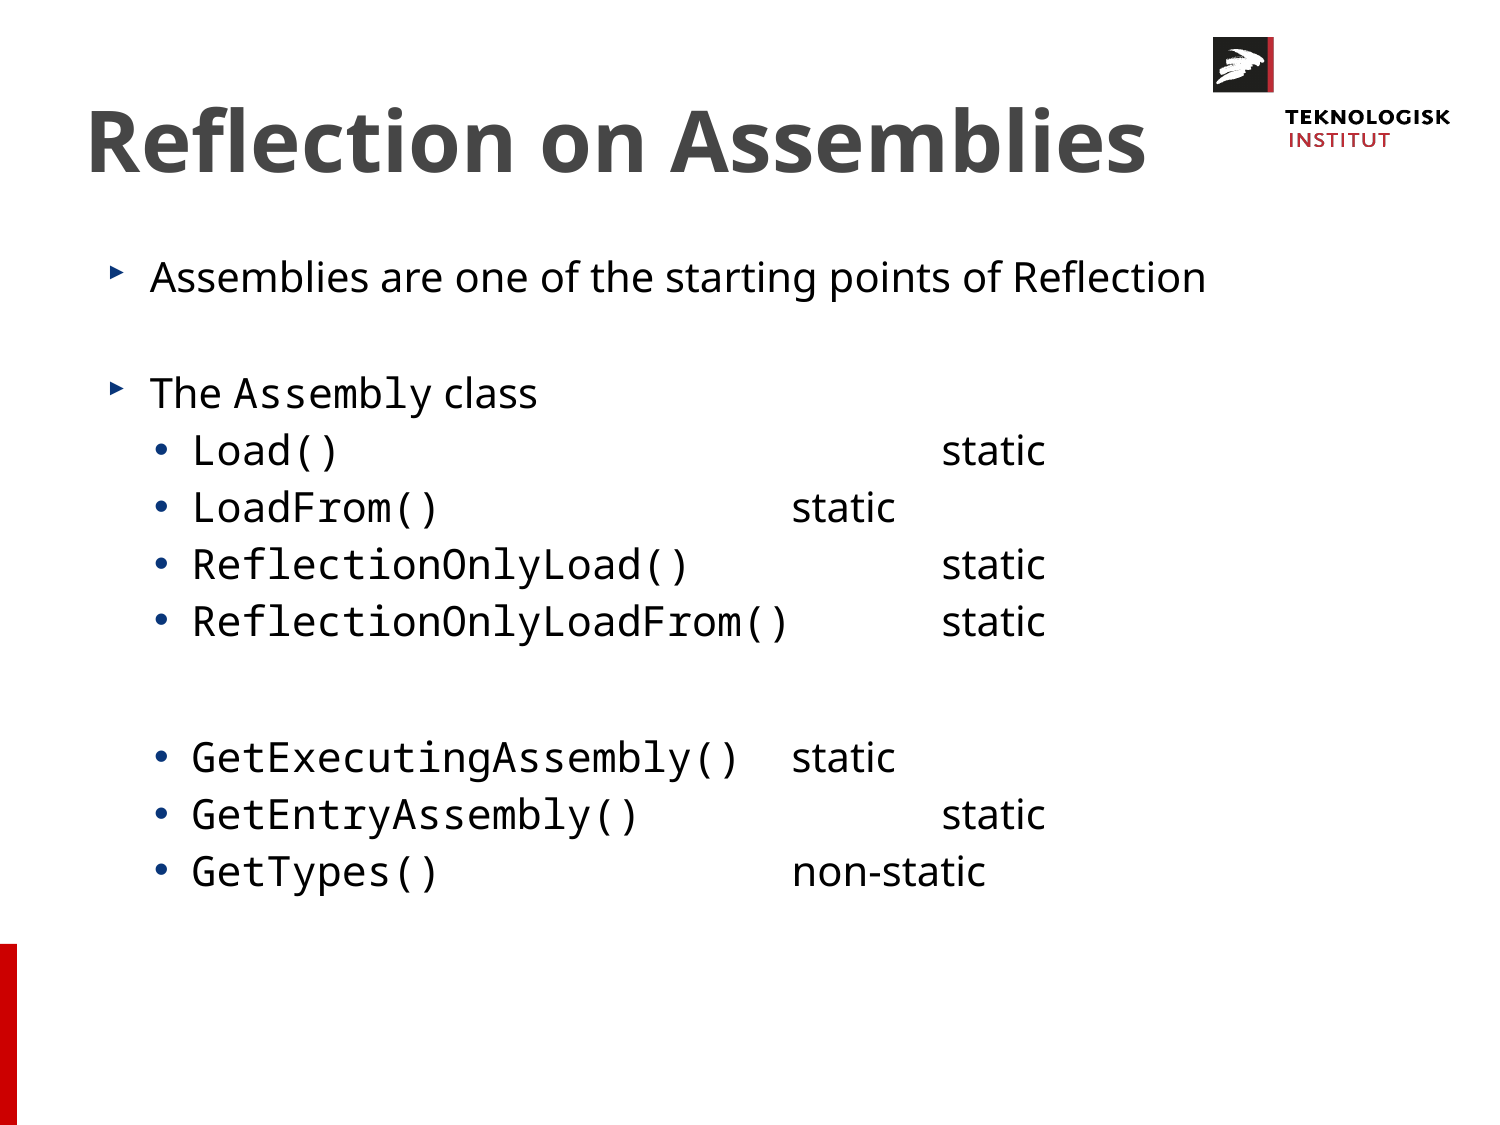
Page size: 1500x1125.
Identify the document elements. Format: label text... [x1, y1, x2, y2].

picture [1213, 37, 1450, 147]
title Reflection on Assemblies [70, 45, 1425, 233]
list Assemblies are one of the starting points of Reflection The Assembly class Load() static LoadFrom() static ReflectionOnlyLoad() static ReflectionOnlyLoadFrom() static GetExecutingAssembly() static GetEntryAssembly() static GetTypes() non-static [75, 243, 1424, 986]
